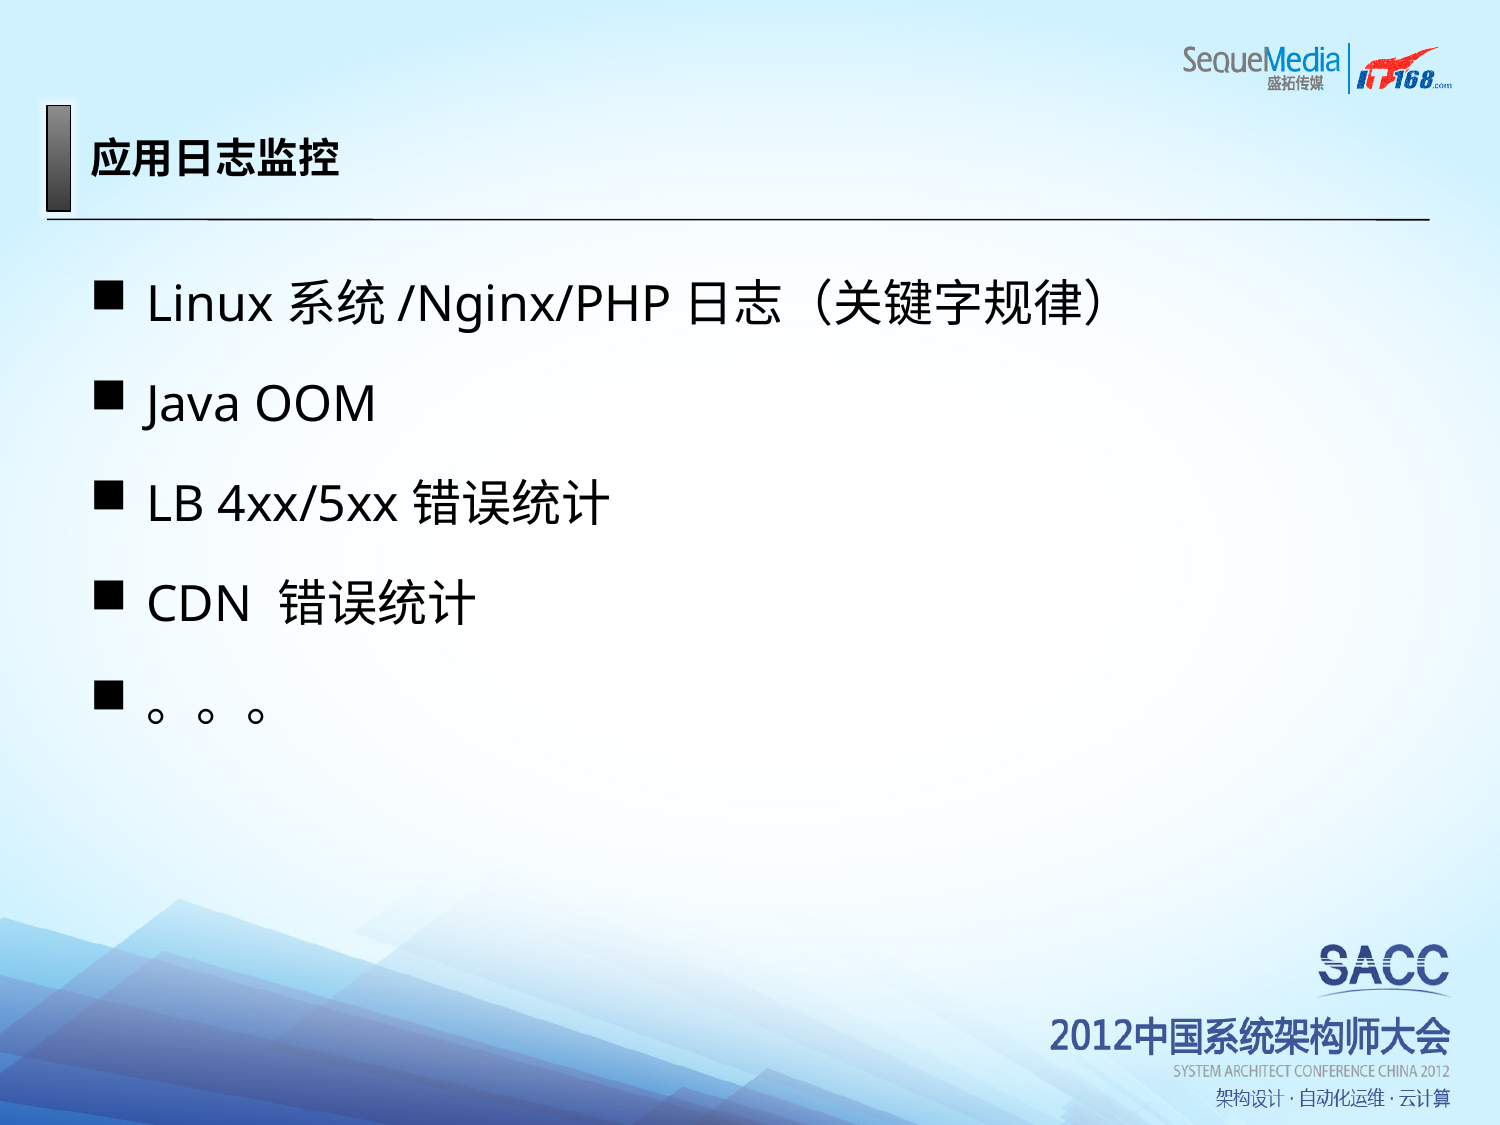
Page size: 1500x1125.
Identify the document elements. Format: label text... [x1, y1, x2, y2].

list Linux系统/Nginx/PHP日志（关键字规律） Java OOM LB 4xx/5xx错误统计 CDN 错误统计 。。。 [75, 234, 1425, 1024]
title 应用日志监控 [75, 93, 1425, 220]
picture [0, 0, 1500, 1125]
